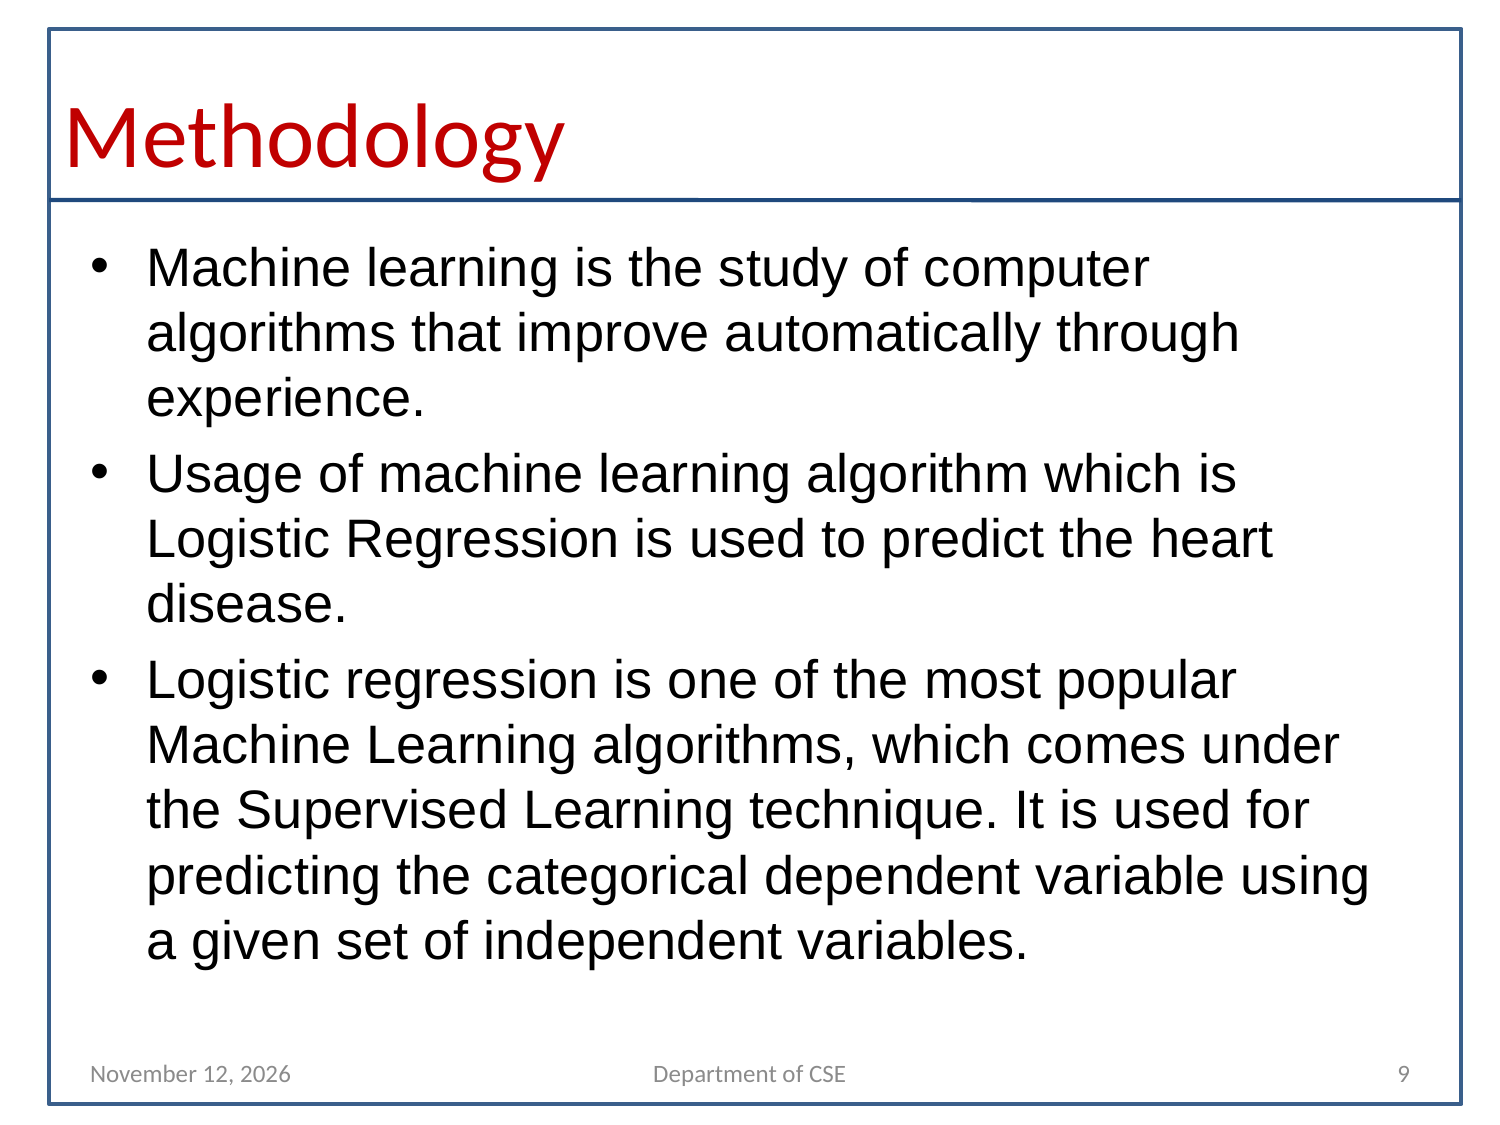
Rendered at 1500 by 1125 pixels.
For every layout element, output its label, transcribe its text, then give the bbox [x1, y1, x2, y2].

list Machine learning is the study of computer algorithms that improve automatically through experience. Usage of machine learning algorithm which is Logistic Regression is used to predict the heart disease. Logistic regression is one of the most popular Machine Learning algorithms, which comes under the Supervised Learning technique. It is used for predicting the categorical dependent variable using a given set of independent variables. [75, 224, 1425, 1043]
slide_number 9 [1074, 1042, 1425, 1103]
footer Department of CSE [512, 1042, 988, 1103]
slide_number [75, 1042, 425, 1103]
title Methodology [49, 37, 1399, 225]
